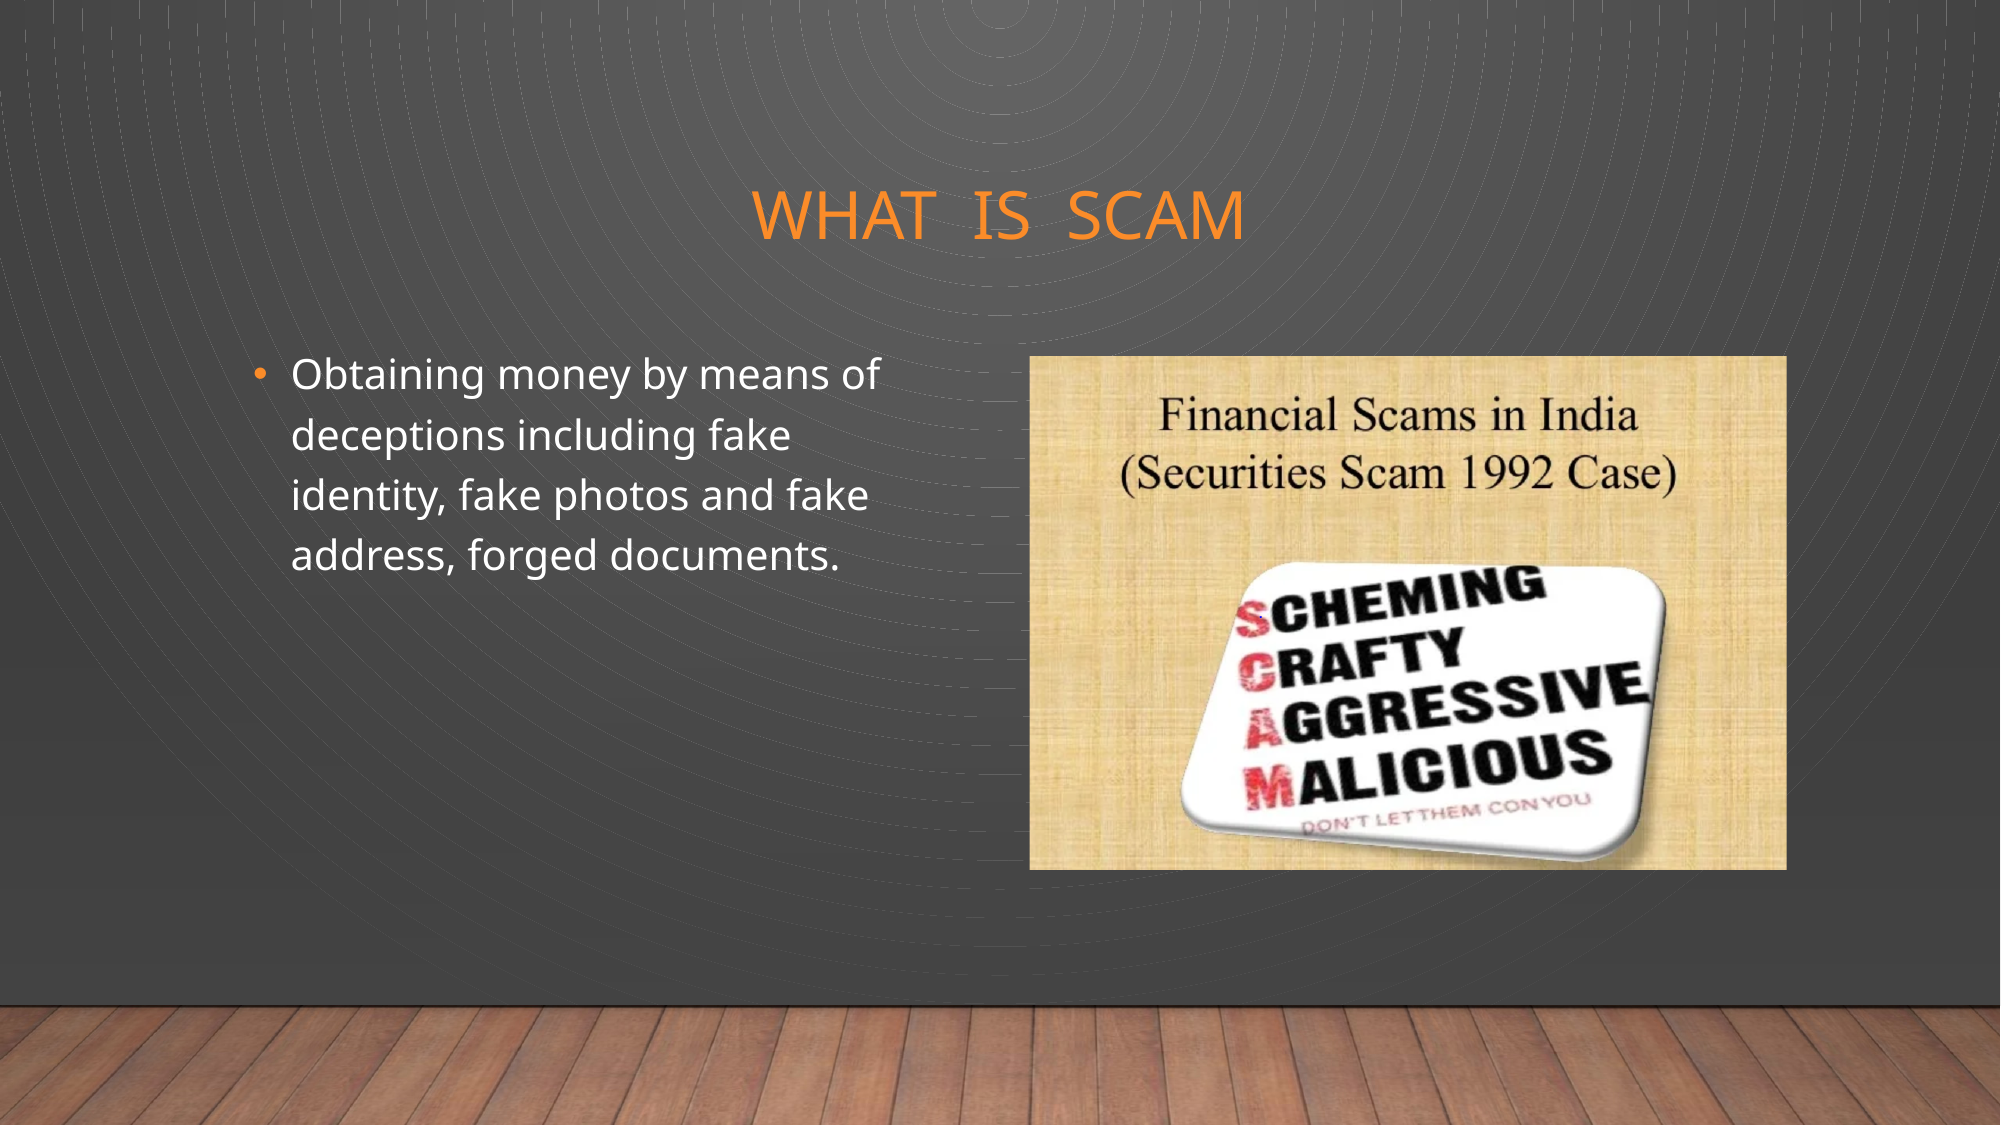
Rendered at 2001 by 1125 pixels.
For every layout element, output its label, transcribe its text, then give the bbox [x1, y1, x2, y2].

list Obtaining money by means of deceptions including fake identity, fake photos and fake address, forged documents. [238, 330, 921, 897]
picture [1029, 356, 1787, 870]
title WHAT IS SCAM [238, 131, 1763, 305]
picture [0, 1005, 2000, 1125]
